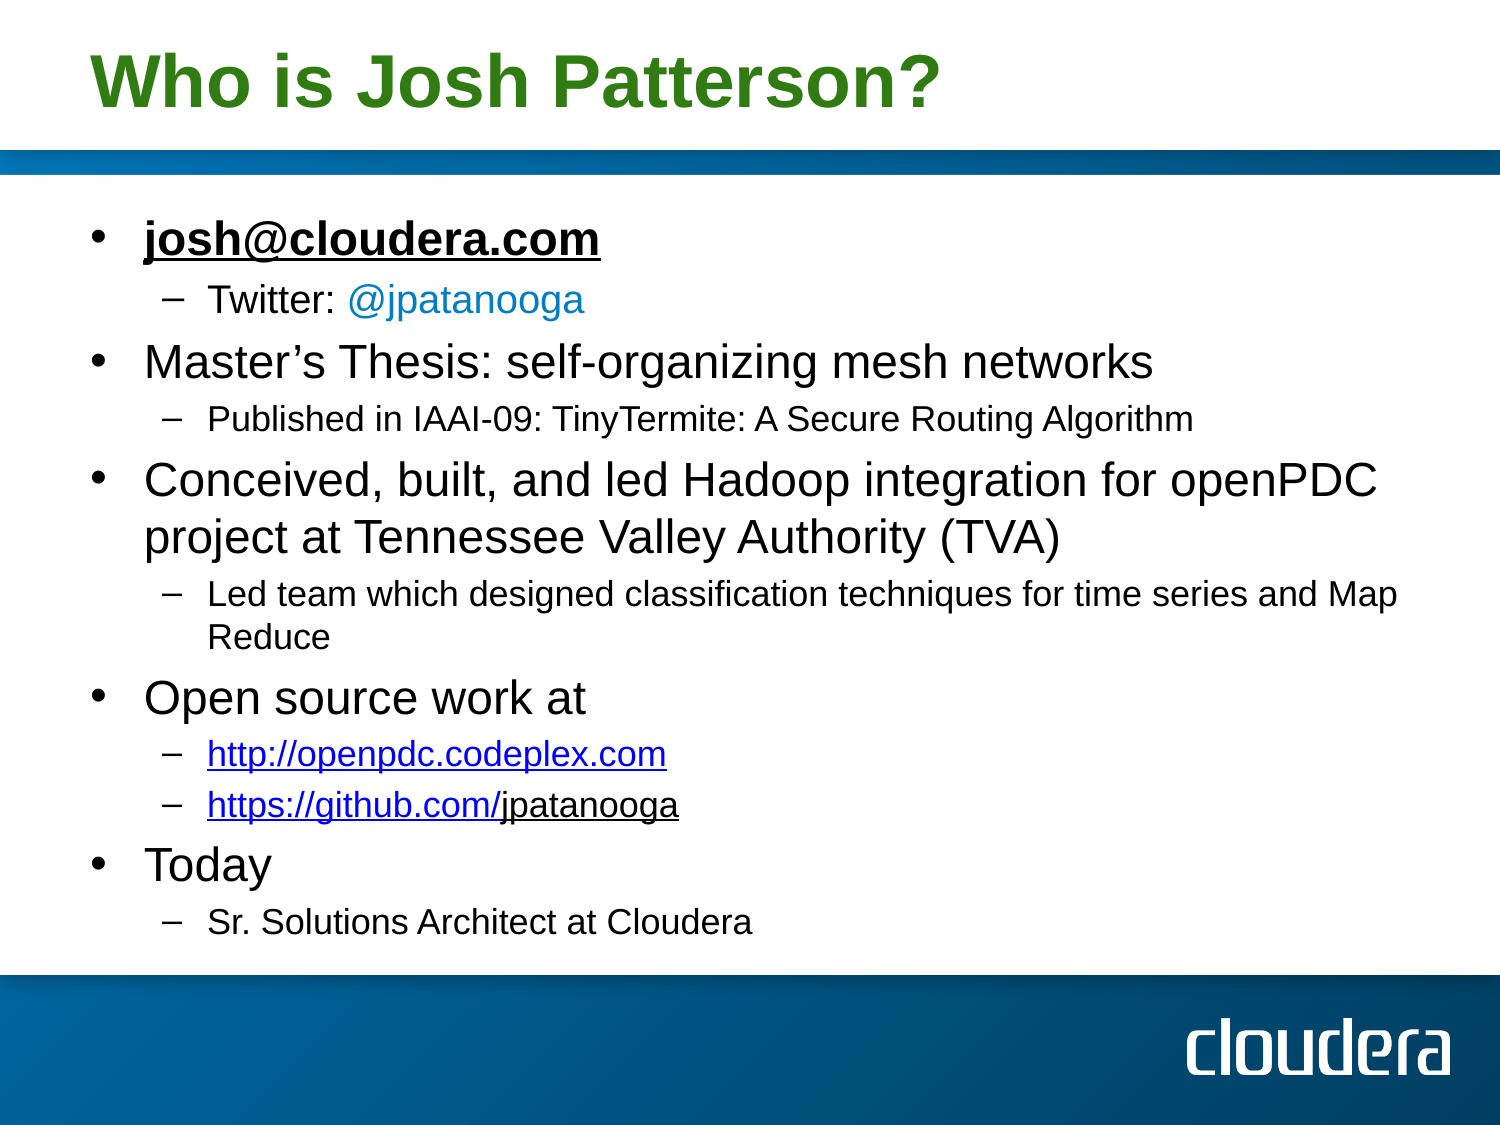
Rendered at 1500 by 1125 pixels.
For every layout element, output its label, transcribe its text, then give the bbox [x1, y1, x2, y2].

picture [1187, 1018, 1450, 1075]
title Who is Josh Patterson? [75, 24, 1425, 130]
list josh@cloudera.com Twitter: @jpatanooga Master’s Thesis: self-organizing mesh networks Published in IAAI-09: TinyTermite: A Secure Routing Algorithm Conceived, built, and led Hadoop integration for openPDC project at Tennessee Valley Authority (TVA) Led team which designed classification techniques for time series and Map Reduce Open source work at http://openpdc.codeplex.com https://github.com/jpatanooga Today Sr. Solutions Architect at Cloudera [75, 200, 1425, 950]
